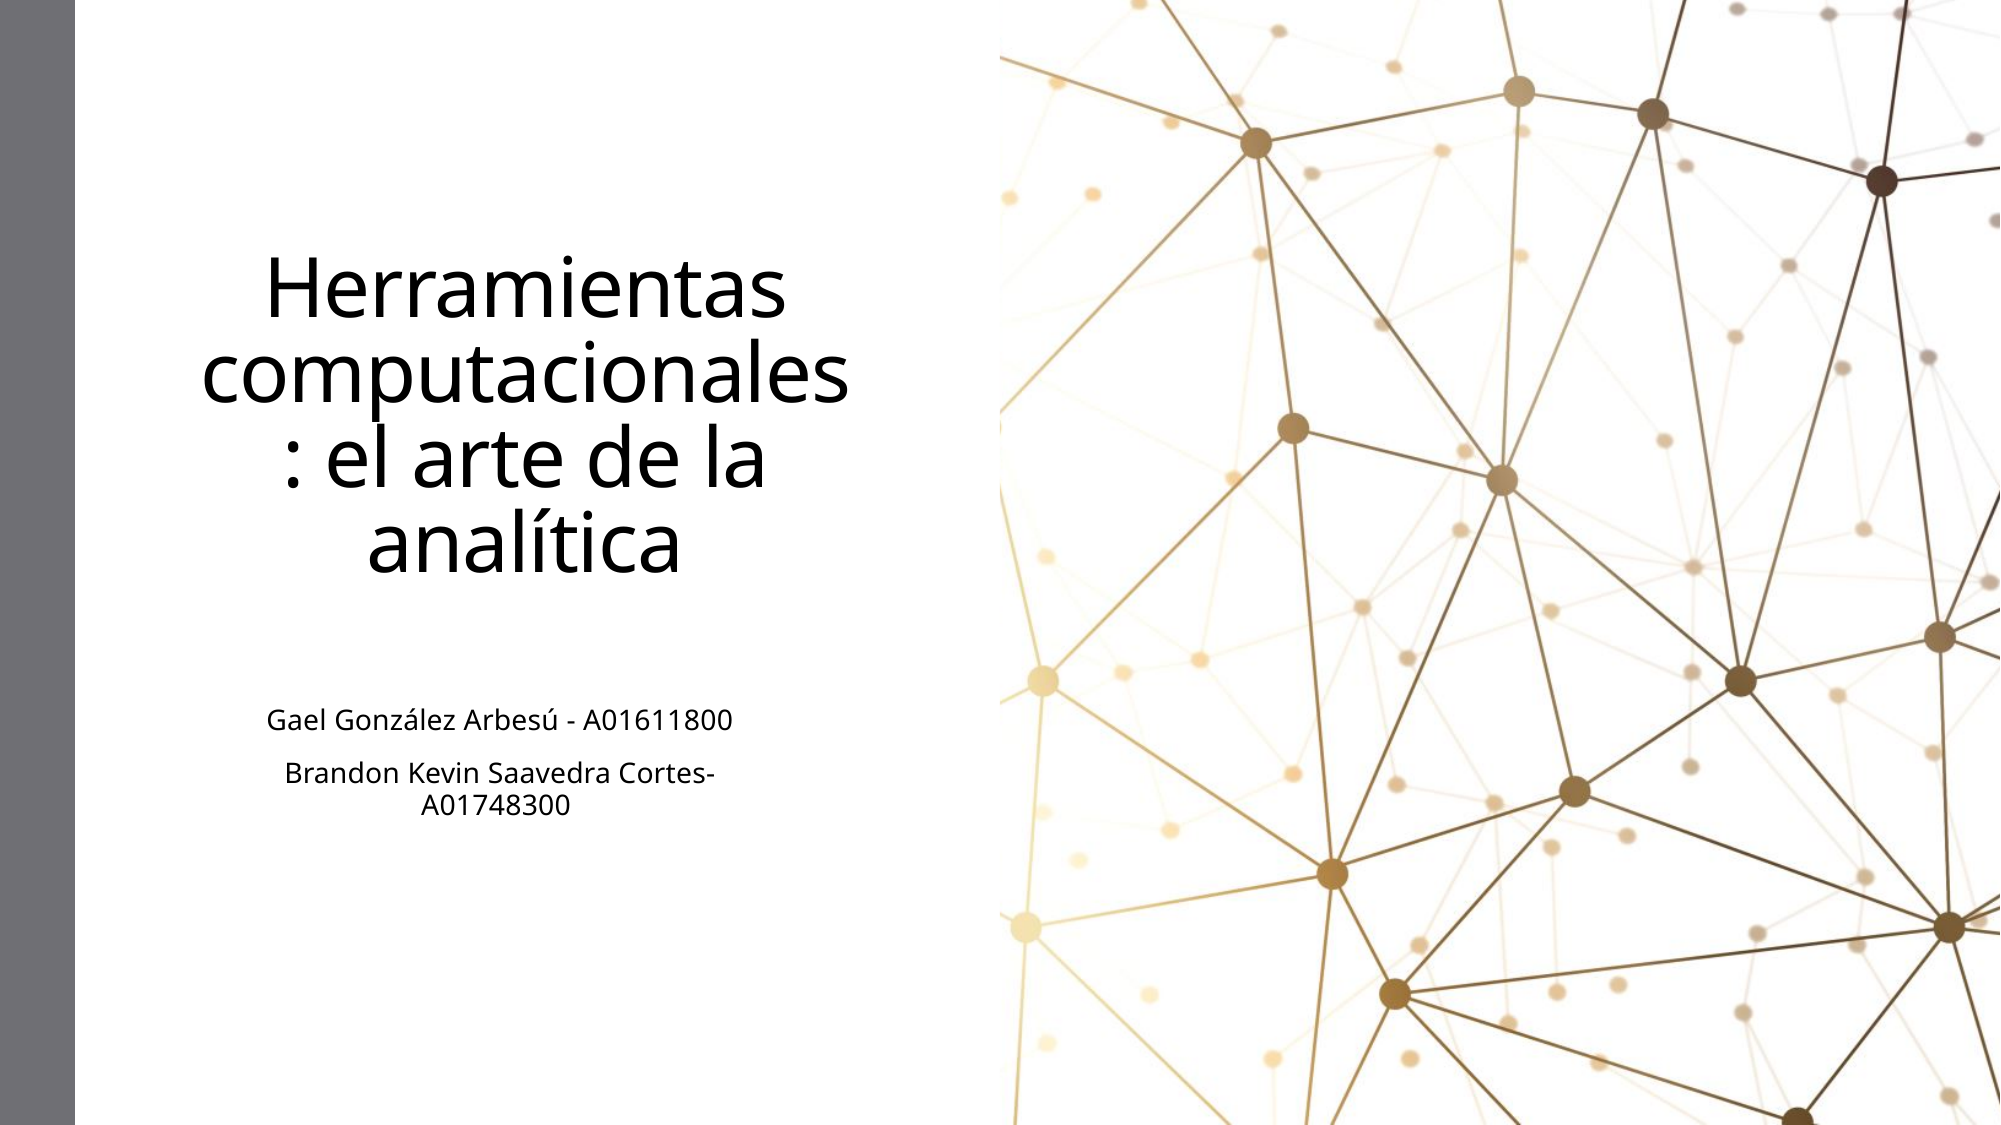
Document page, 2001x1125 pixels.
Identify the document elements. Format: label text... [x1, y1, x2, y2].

subtitle Gael González Arbesú - A01611800 Brandon Kevin Saavedra Cortes- A01748300 [249, 697, 750, 842]
picture [999, 0, 2000, 1125]
title Herramientas computacionales: el arte de la analítica [178, 234, 873, 597]
